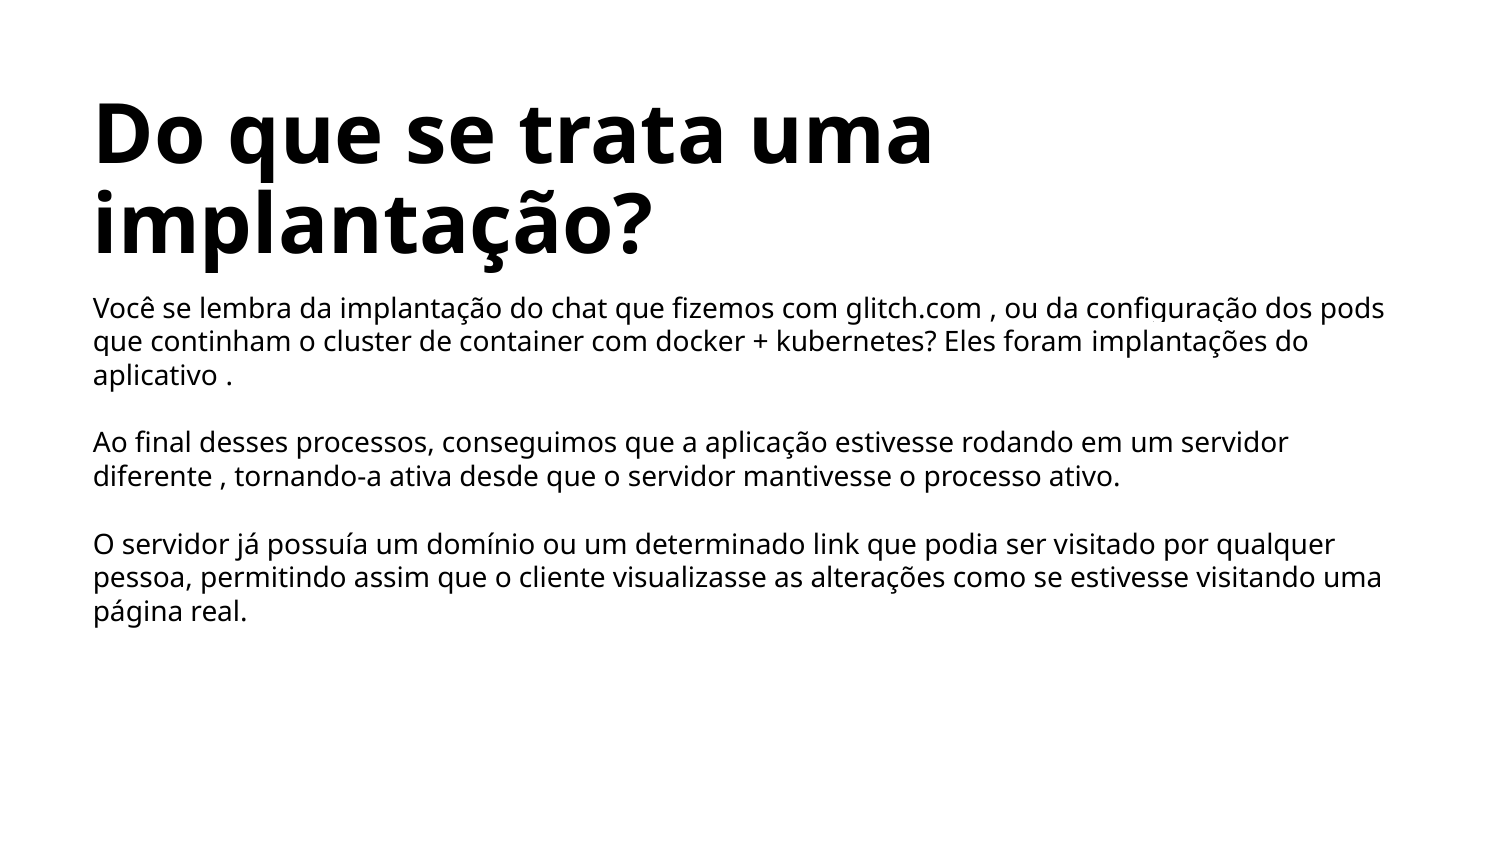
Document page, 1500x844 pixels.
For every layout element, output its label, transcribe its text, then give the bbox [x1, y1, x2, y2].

text_box Do que se trata uma implantação? [78, 76, 1454, 287]
text_box Você se lembra da implantação do chat que fizemos com glitch.com , ou da configuração dos pods que continham o cluster de container com docker + kubernetes? Eles foram implantações do aplicativo . Ao final desses processos, conseguimos que a aplicação estivesse rodando em um servidor diferente , tornando-a ativa desde que o servidor mantivesse o processo ativo. O servidor já possuía um domínio ou um determinado link que podia ser visitado por qualquer pessoa, permitindo assim que o cliente visualizasse as alterações como se estivesse visitando uma página real. [78, 275, 1426, 643]
